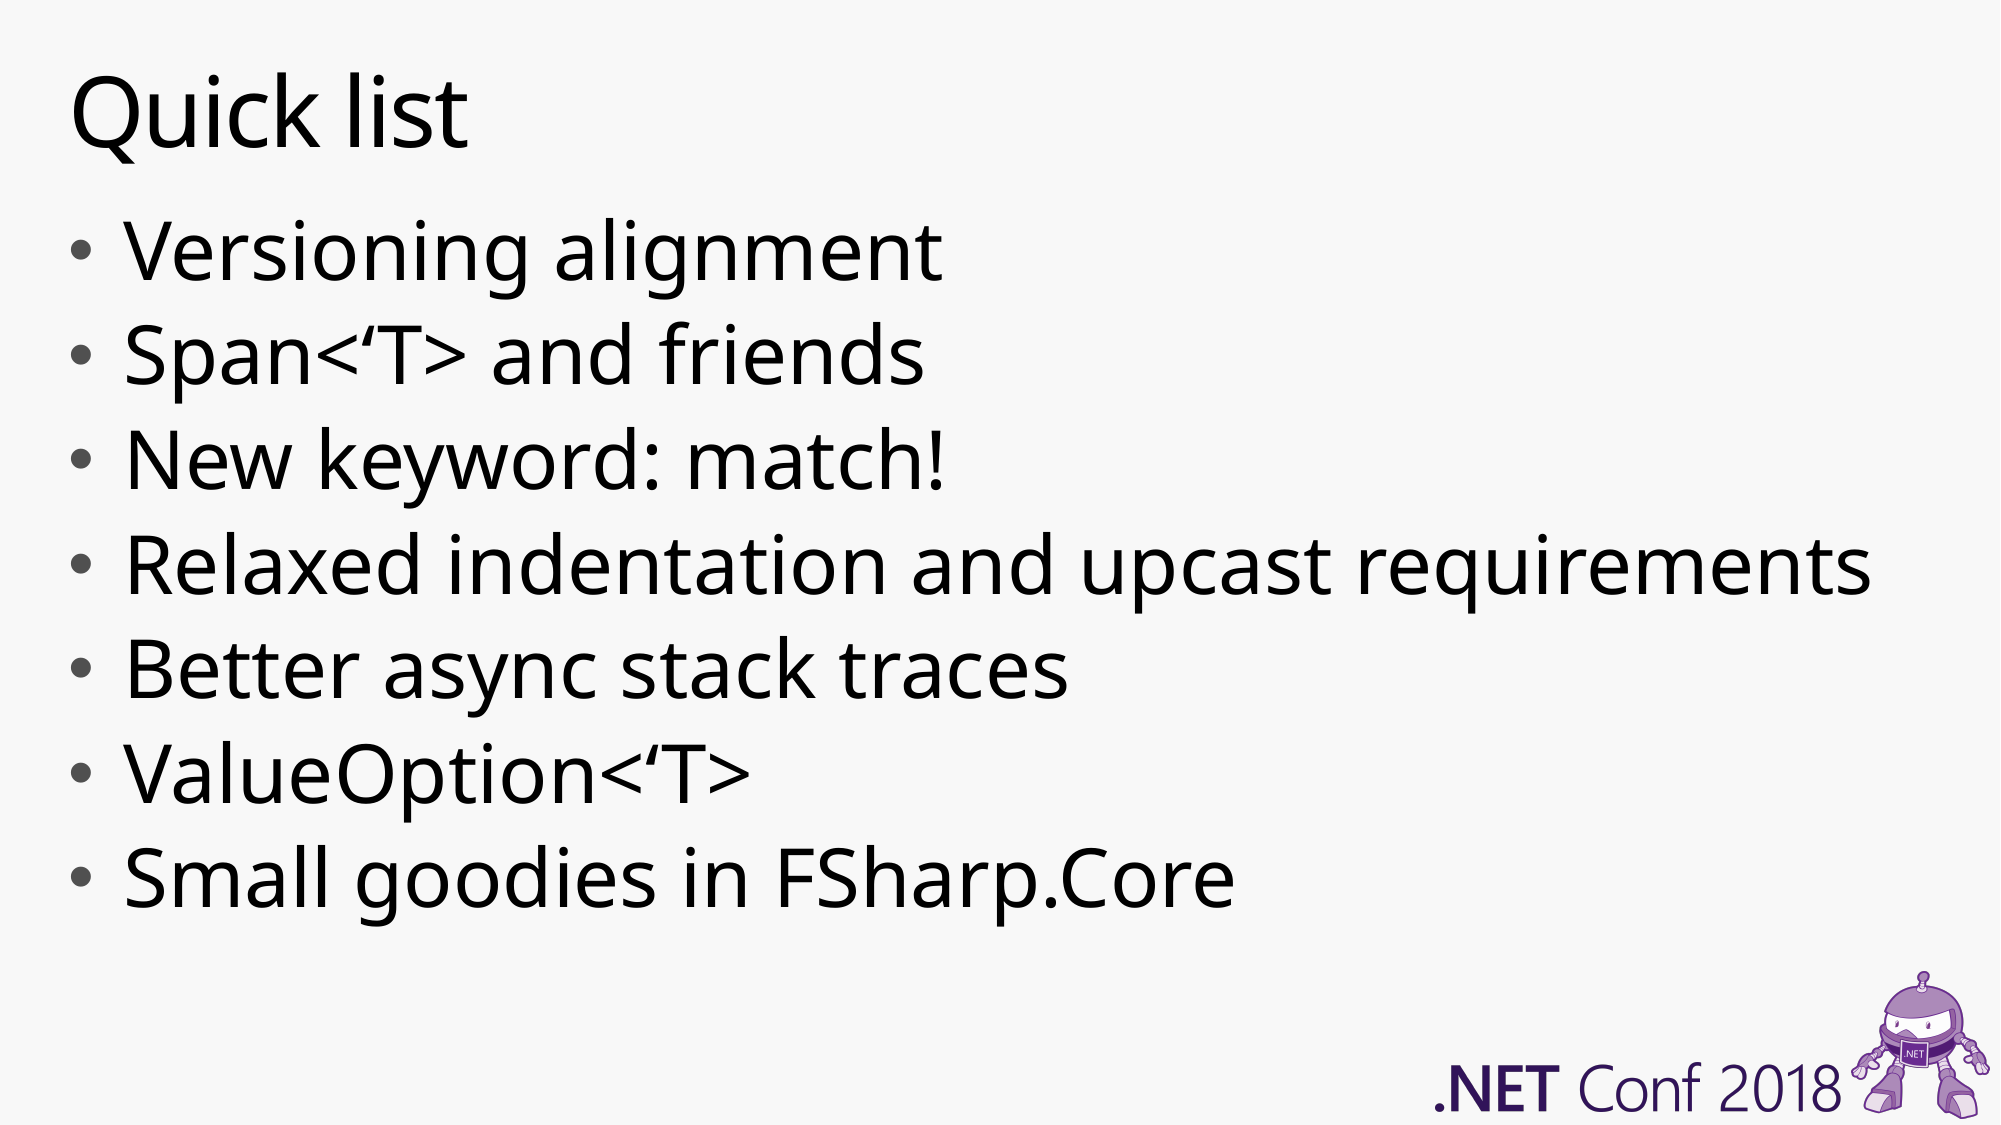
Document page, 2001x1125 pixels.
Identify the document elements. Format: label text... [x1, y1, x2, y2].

list Versioning alignment Span<‘T> and friends New keyword: match! Relaxed indentation and upcast requirements Better async stack traces ValueOption<‘T> Small goodies in FSharp.Core [44, 196, 1956, 968]
picture [1435, 1062, 1841, 1112]
title Quick list [44, 47, 1957, 196]
picture [1851, 971, 1990, 1119]
